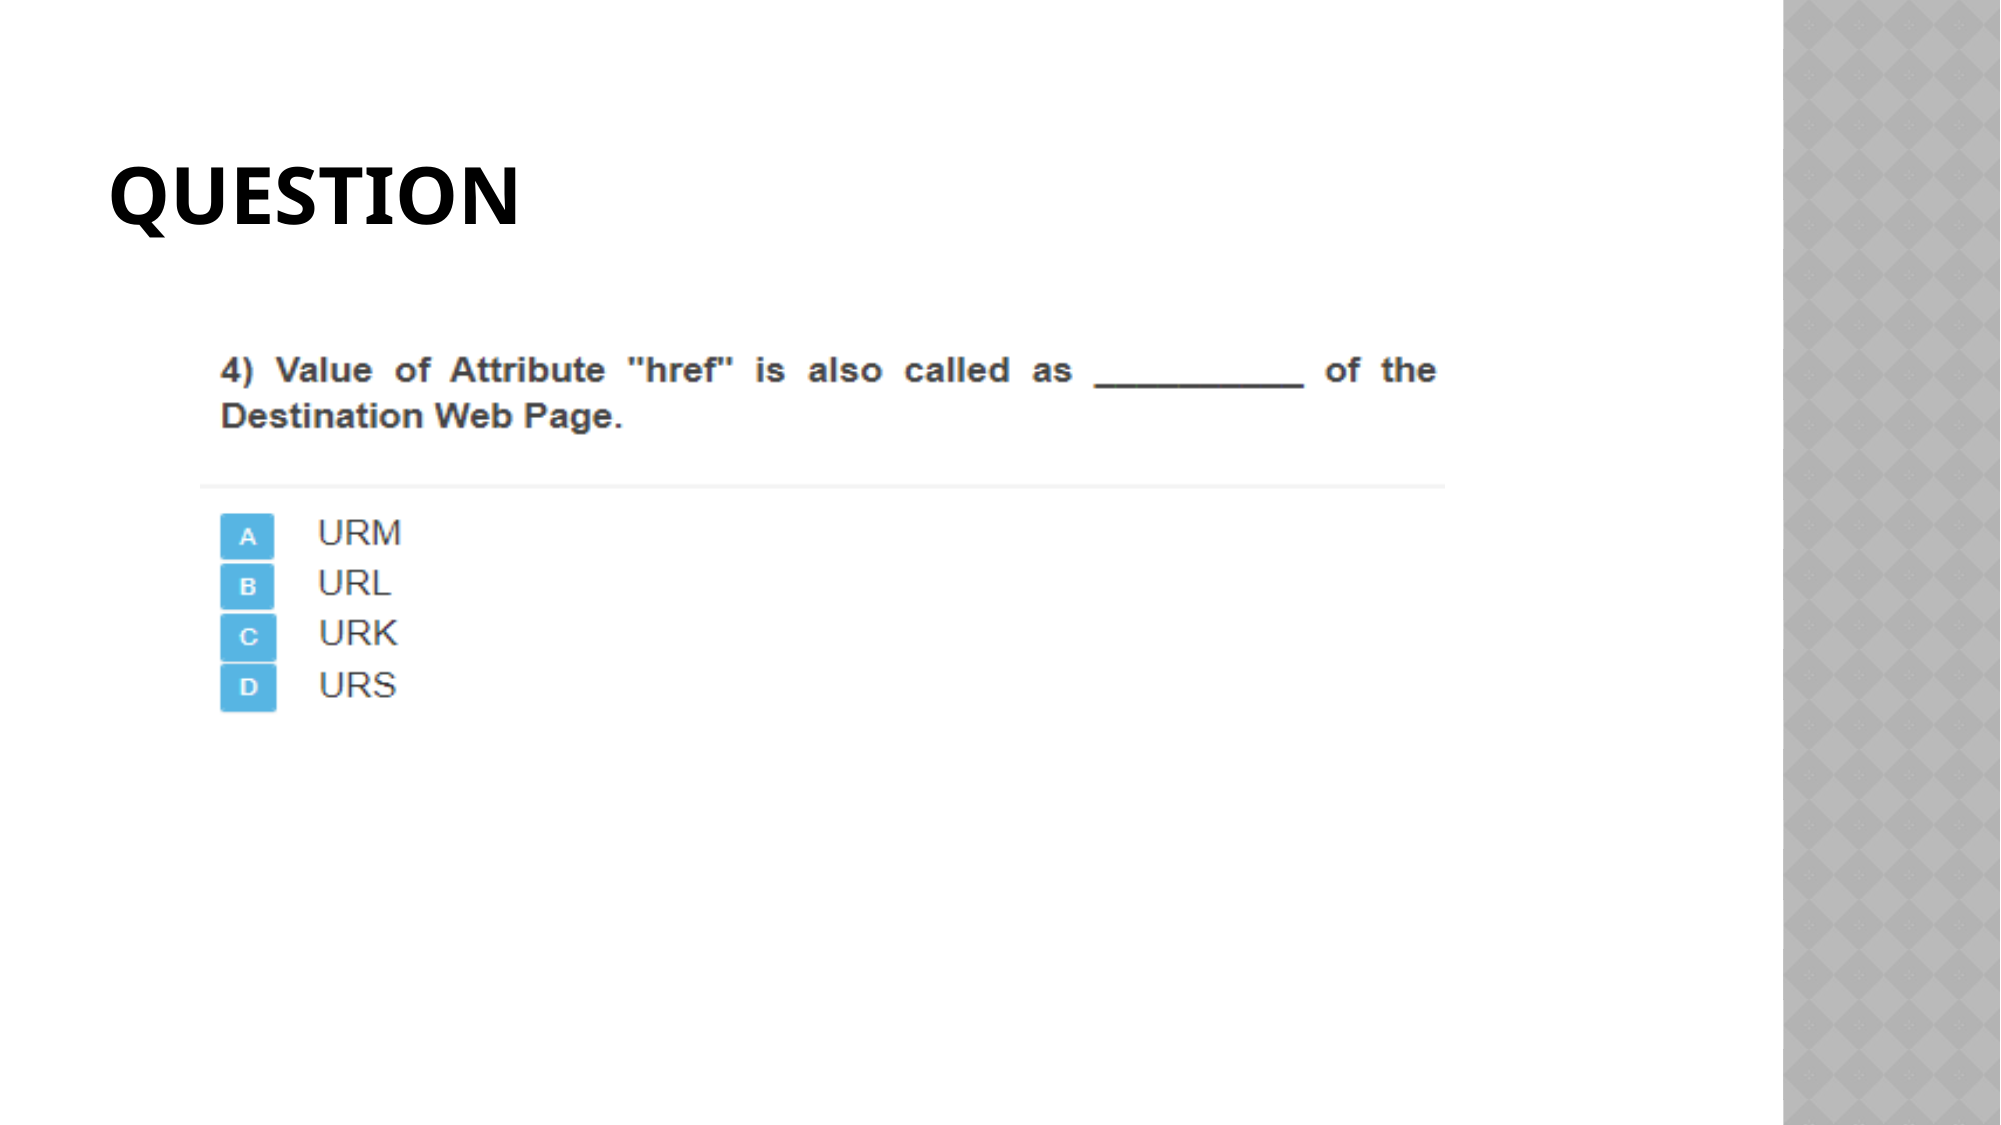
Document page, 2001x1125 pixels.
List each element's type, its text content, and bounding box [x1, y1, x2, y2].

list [200, 346, 1445, 727]
title QUESTION [99, 52, 1684, 240]
